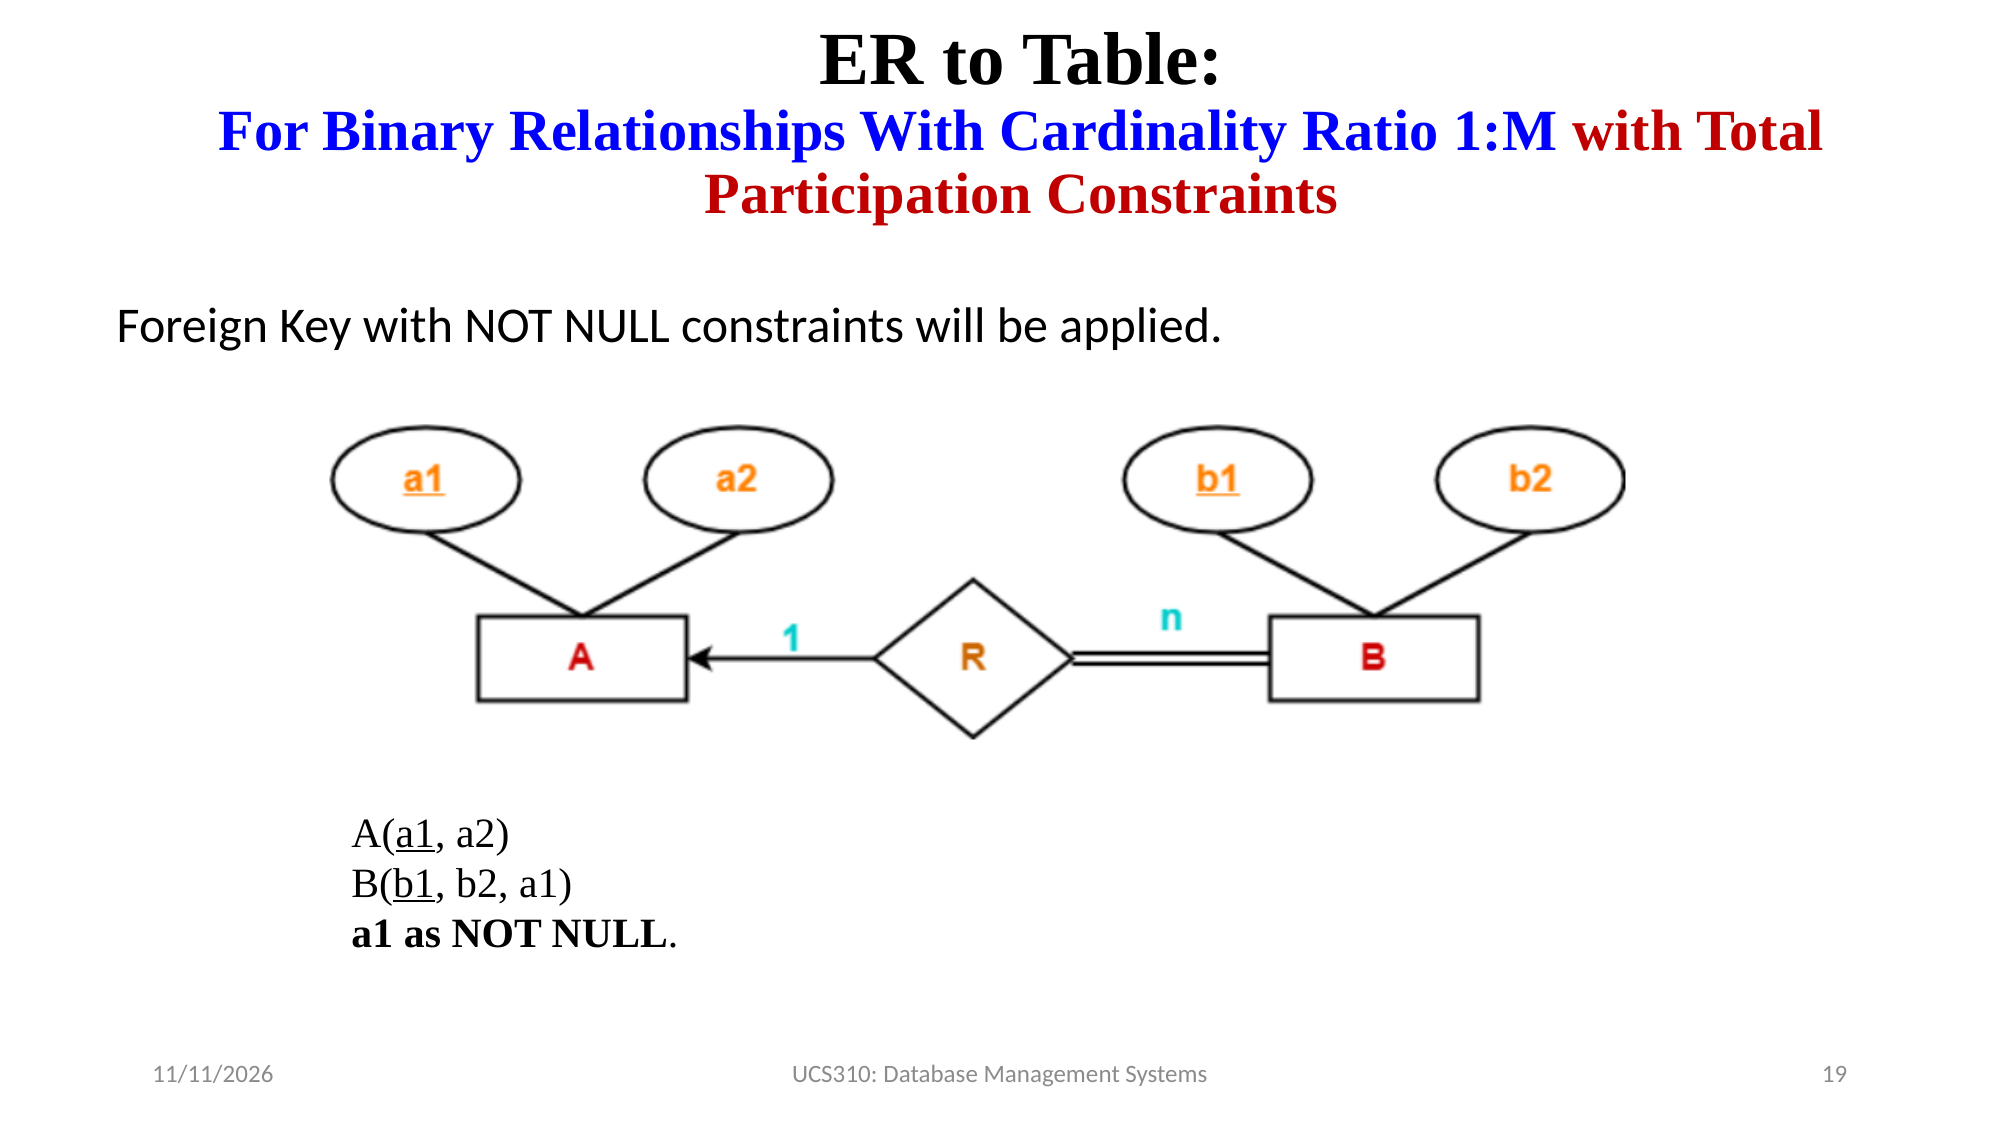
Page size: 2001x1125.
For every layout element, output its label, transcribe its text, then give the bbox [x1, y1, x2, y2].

title ER to Table: For Binary Relationships With Cardinality Ratio 1:M with Total Participation Constraints [137, 30, 1906, 216]
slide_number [137, 1042, 588, 1103]
picture [303, 412, 1682, 746]
slide_number 19 [1412, 1042, 1863, 1103]
text_box A(a1, a2) B(b1, b2, a1) a1 as NOT NULL. [336, 798, 1053, 964]
text_box Foreign Key with NOT NULL constraints will be applied. [101, 284, 1261, 360]
footer UCS310: Database Management Systems [662, 1042, 1338, 1103]
